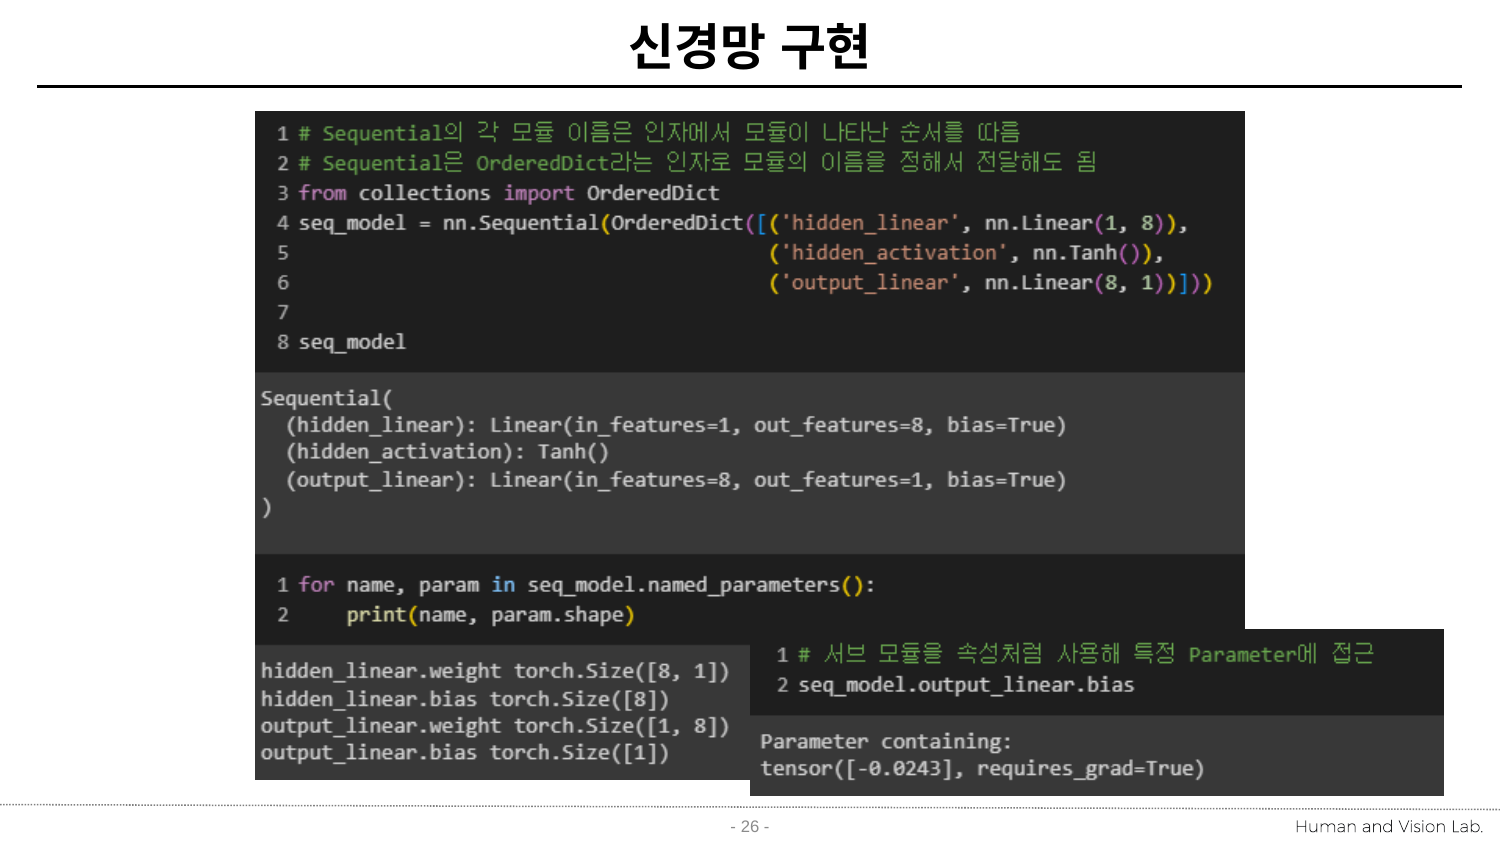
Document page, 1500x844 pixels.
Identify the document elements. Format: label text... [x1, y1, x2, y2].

picture [749, 629, 1444, 796]
picture [1280, 816, 1500, 844]
title 신경망 구현 [37, 11, 1463, 80]
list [255, 111, 1245, 780]
slide_number - 26 - [581, 811, 919, 841]
